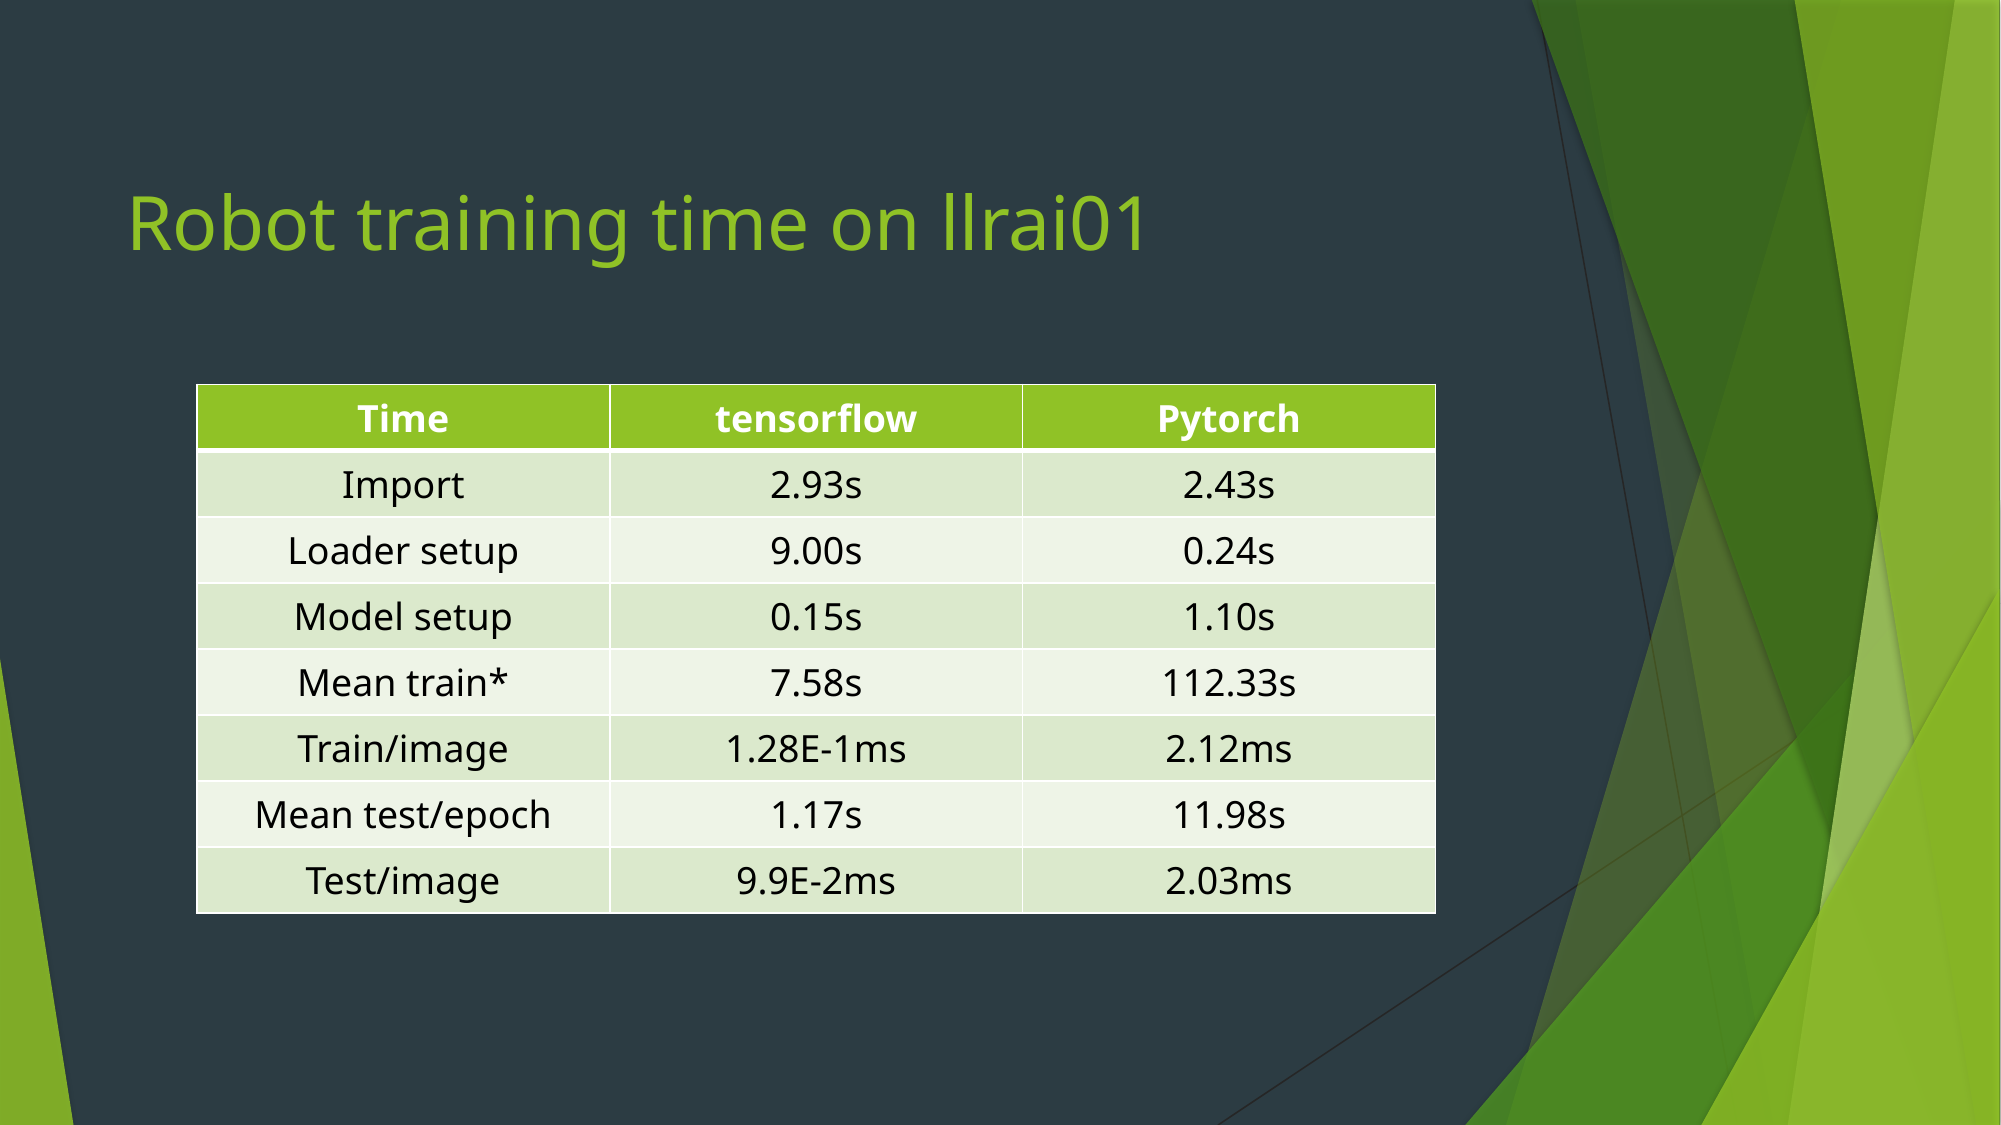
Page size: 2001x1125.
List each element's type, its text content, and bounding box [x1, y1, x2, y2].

table_cell Model setup [198, 584, 609, 648]
table_cell Mean test/epoch [198, 782, 609, 846]
table_cell 7.58s [611, 650, 1022, 714]
table_cell 1.10s [1023, 584, 1435, 648]
table_cell 1.28E-1ms [611, 716, 1022, 780]
title Robot training time on llrai01 [111, 167, 1522, 385]
table_cell 2.12ms [1023, 716, 1435, 780]
table_header tensorflow [611, 385, 1022, 448]
table_cell Train/image [198, 716, 609, 780]
table_cell 0.15s [611, 584, 1022, 648]
table_cell Import [198, 453, 609, 516]
table_cell 2.93s [611, 453, 1022, 516]
table_cell 2.03ms [1023, 848, 1435, 912]
table_cell 0.24s [1023, 518, 1435, 582]
table_cell 9.00s [611, 518, 1022, 582]
table_cell 11.98s [1023, 782, 1435, 846]
table_header Time [198, 385, 609, 448]
table_cell 1.17s [611, 782, 1022, 846]
table_cell 9.9E-2ms [611, 848, 1022, 912]
table_header Pytorch [1023, 385, 1435, 448]
table_cell Test/image [198, 848, 609, 912]
table_cell Mean train* [198, 650, 609, 714]
table_cell Loader setup [198, 518, 609, 582]
table_cell 2.43s [1023, 453, 1435, 516]
table_cell 112.33s [1023, 650, 1435, 714]
